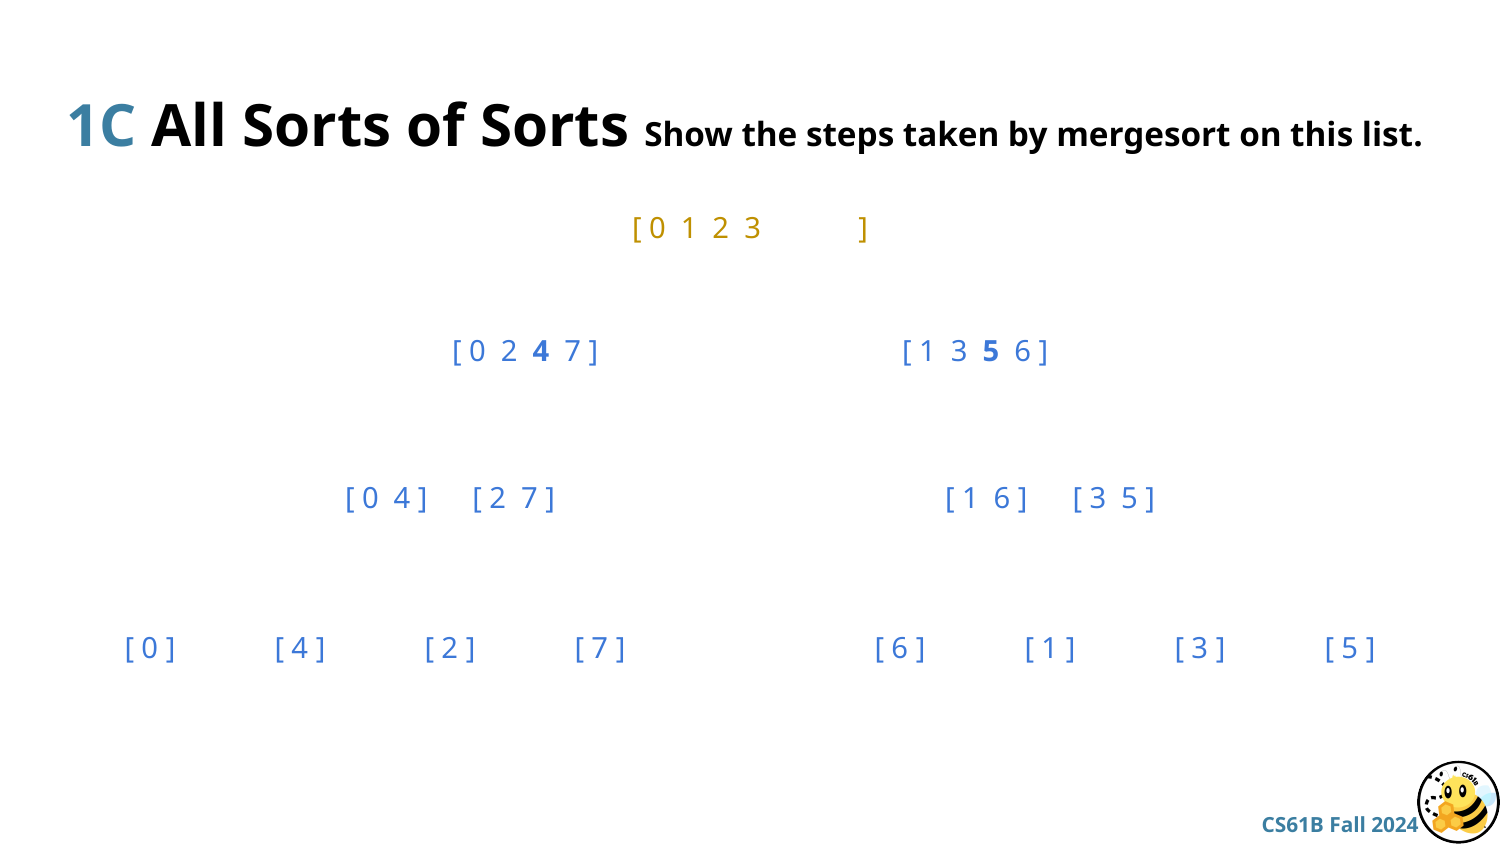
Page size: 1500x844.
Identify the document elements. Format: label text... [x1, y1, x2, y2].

list [ 0 1 2 3 ] [51, 189, 1449, 283]
title 1C All Sorts of Sorts Show the steps taken by mergesort on this list. [51, 72, 1449, 167]
text_box [ 0 ] [ 4 ] [ 2 ] [ 7 ] [ 6 ] [ 1 ] [ 3 ] [ 5 ] [103, 611, 1397, 678]
text_box [ 0 2 4 7 ] [ 1 3 5 6 ] [252, 308, 1248, 386]
picture [1417, 760, 1500, 844]
text_box [ 0 4 ] [ 2 7 ] [ 1 6 ] [ 3 5 ] [57, 461, 1443, 528]
